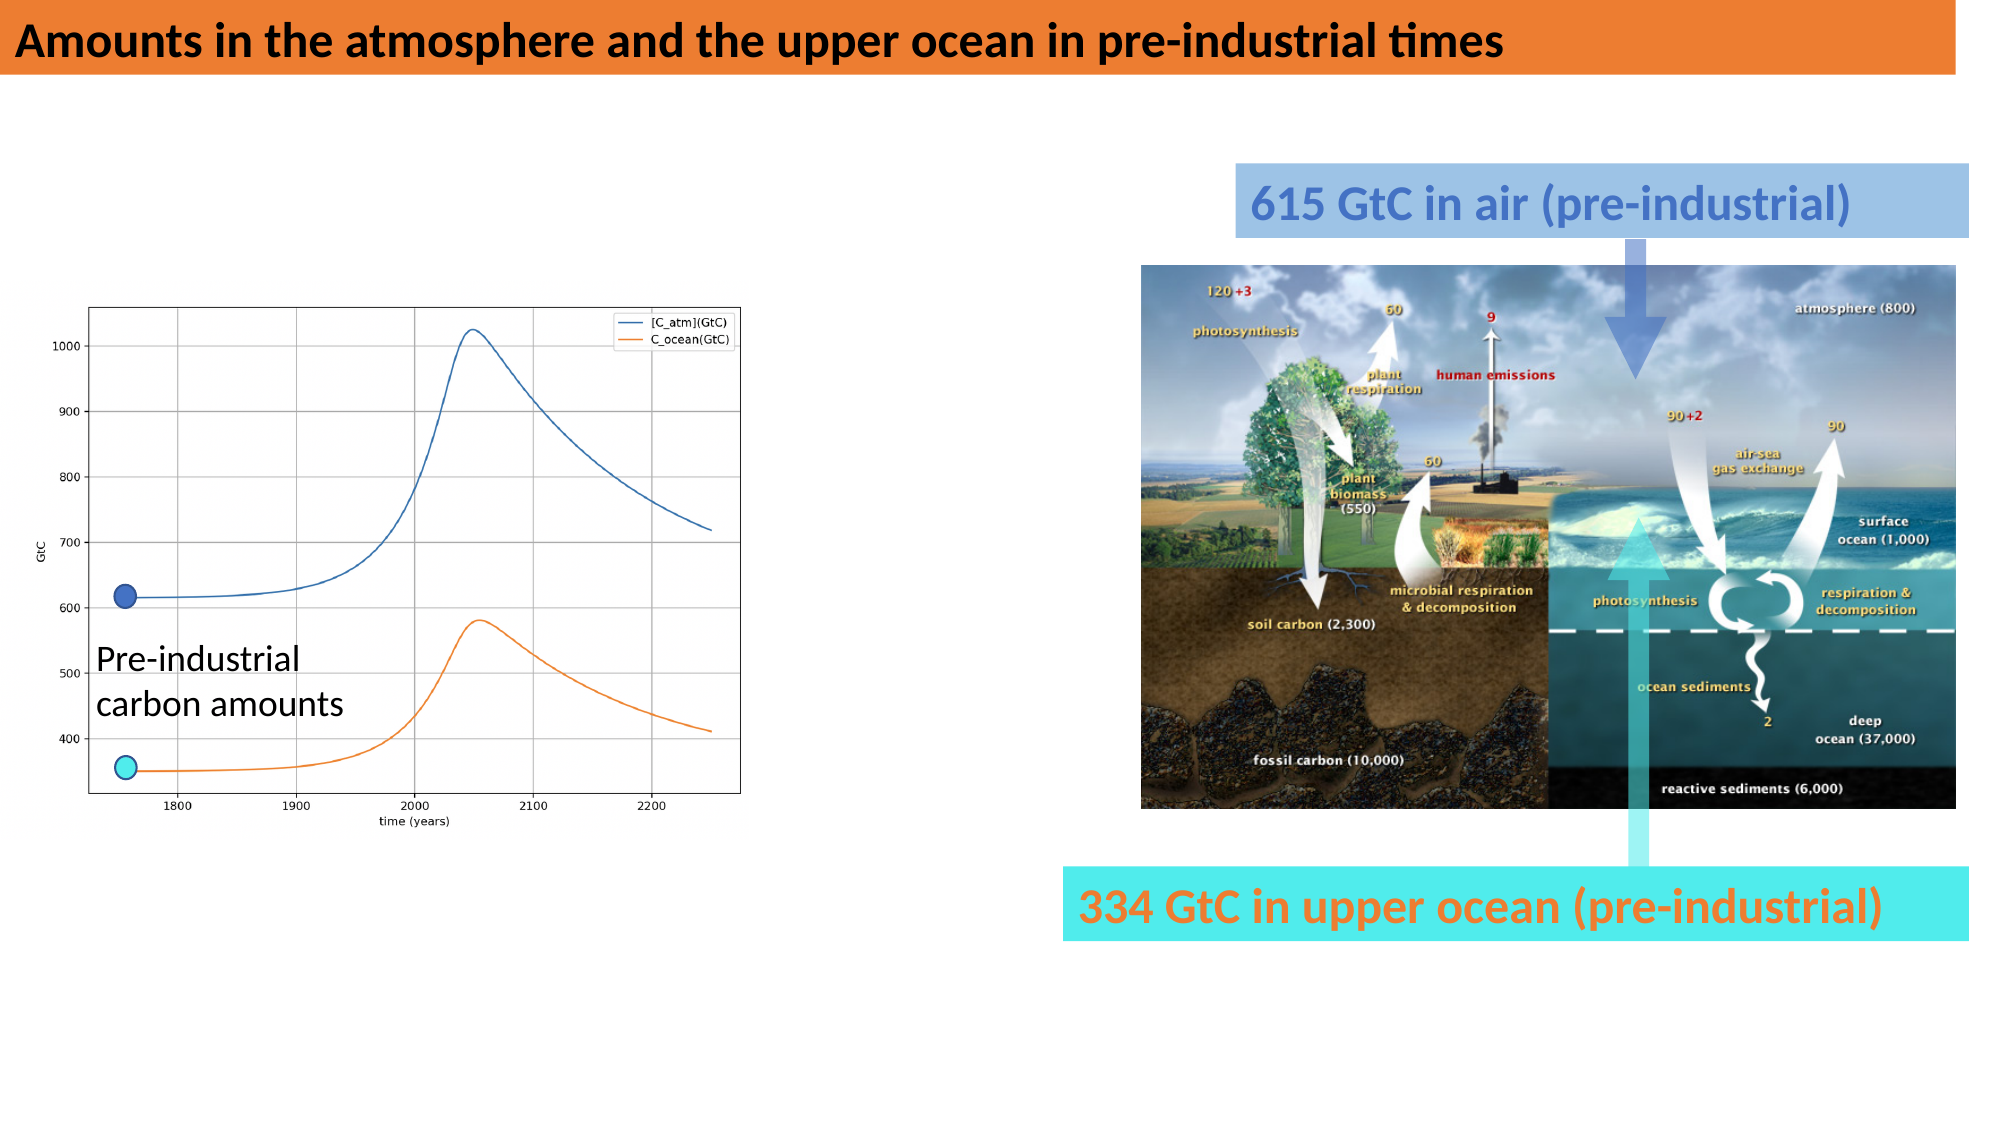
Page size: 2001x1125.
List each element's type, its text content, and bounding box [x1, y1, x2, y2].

text_box 615 GtC in air (pre-industrial) [1235, 163, 1969, 238]
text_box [0, 280, 749, 840]
picture [1141, 265, 1956, 809]
text_box 334 GtC in upper ocean (pre-industrial) [1063, 866, 1969, 942]
text_box Amounts in the atmosphere and the upper ocean in pre-industrial times [0, 0, 1956, 75]
